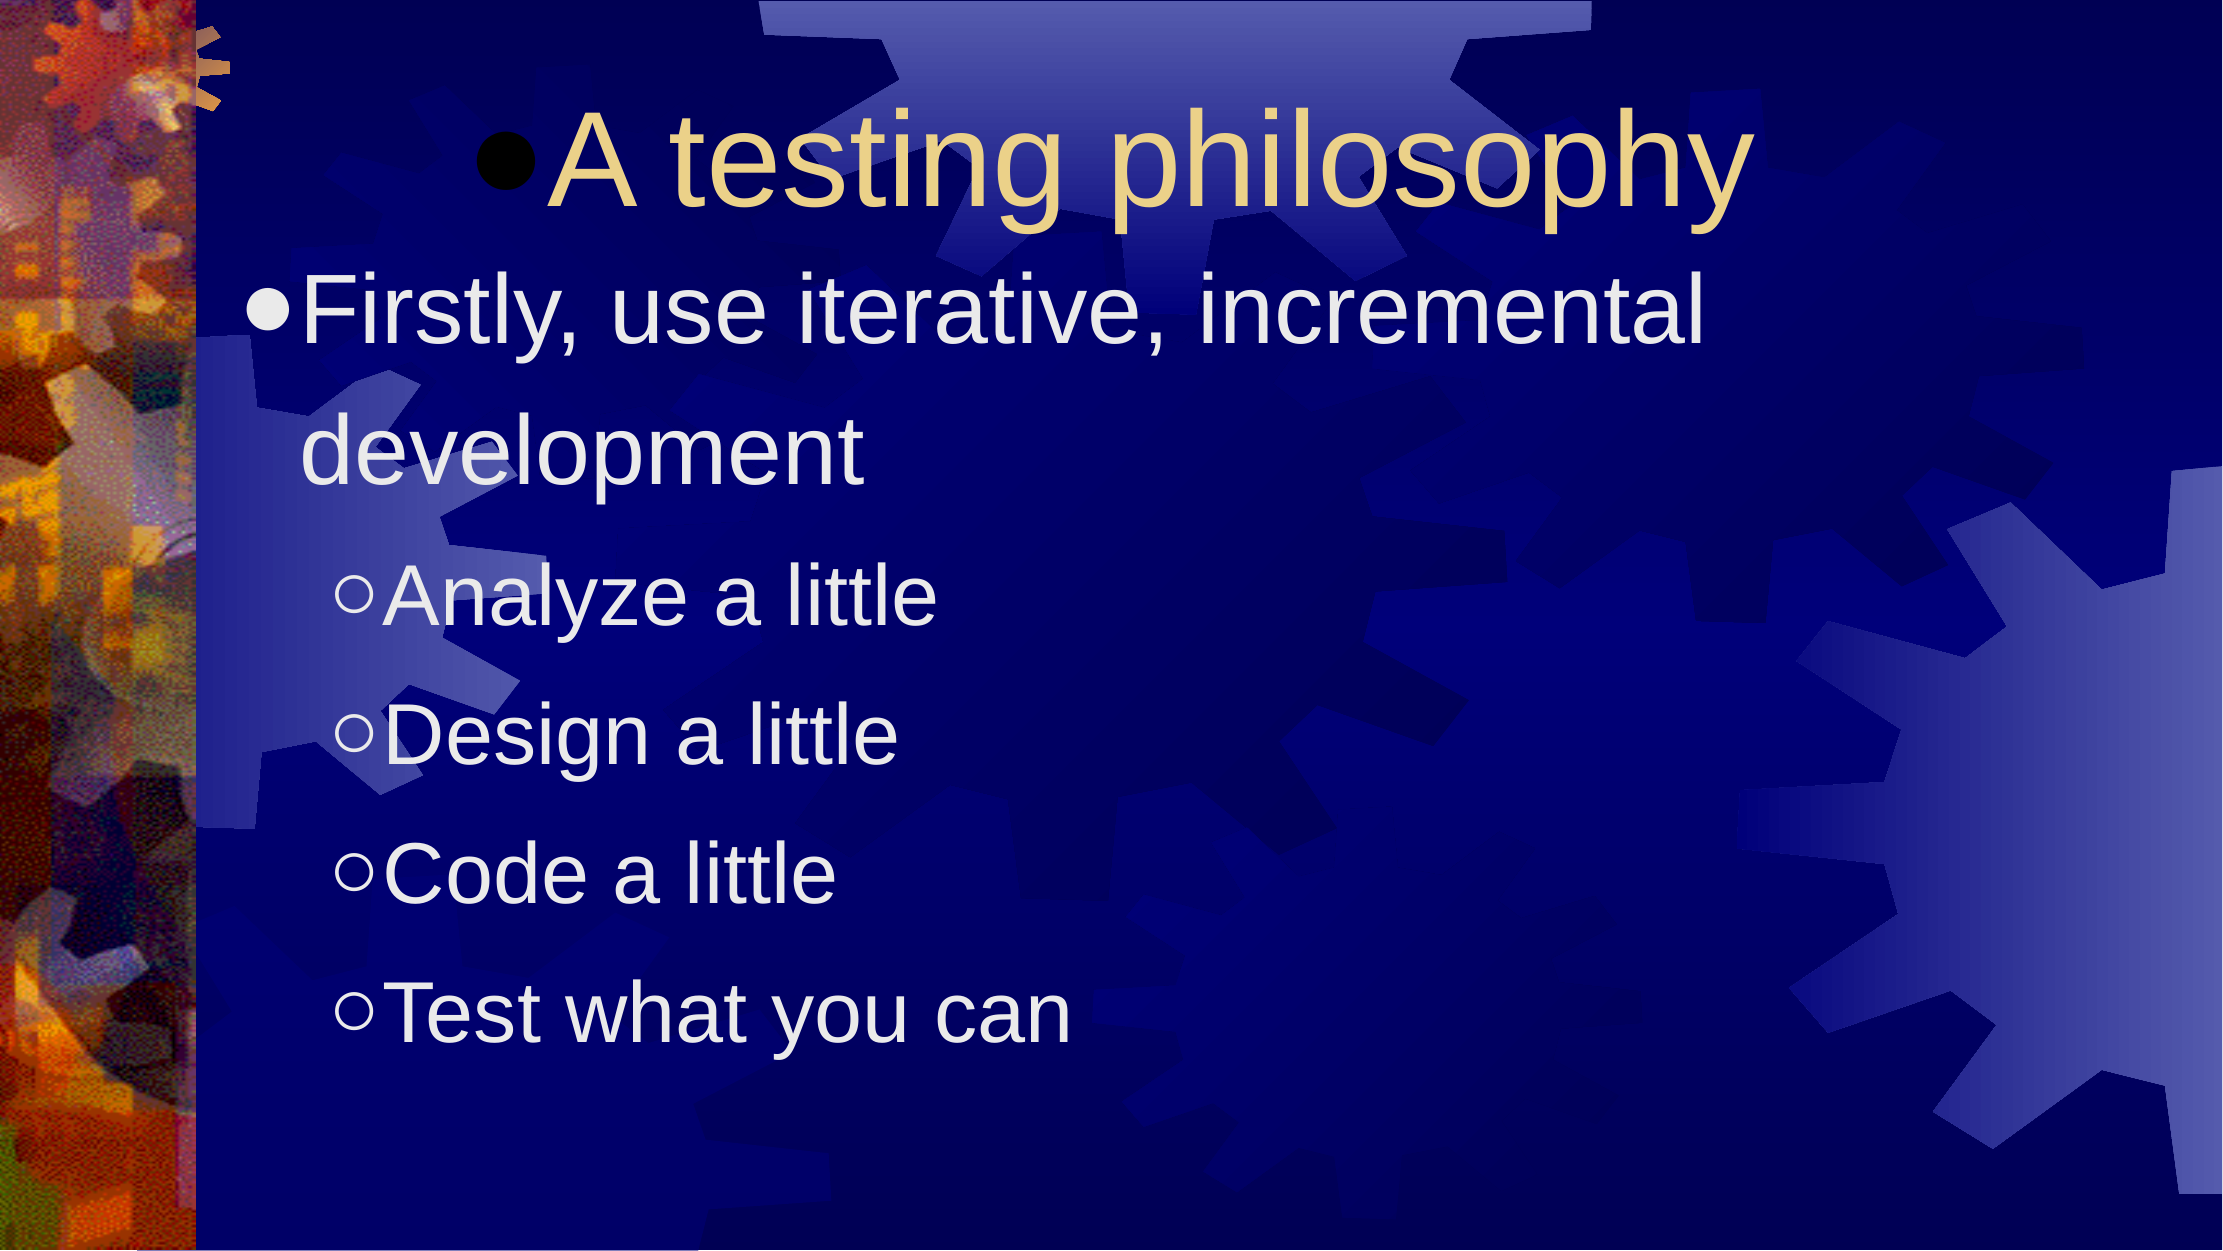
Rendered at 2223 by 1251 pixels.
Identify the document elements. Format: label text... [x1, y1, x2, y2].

list Firstly, use iterative, incremental development Analyze a little Design a little Code a little Test what you can Test early, test often, test enough. [207, 213, 2069, 1208]
picture [0, 0, 196, 1250]
title A testing philosophy [180, 0, 2042, 243]
